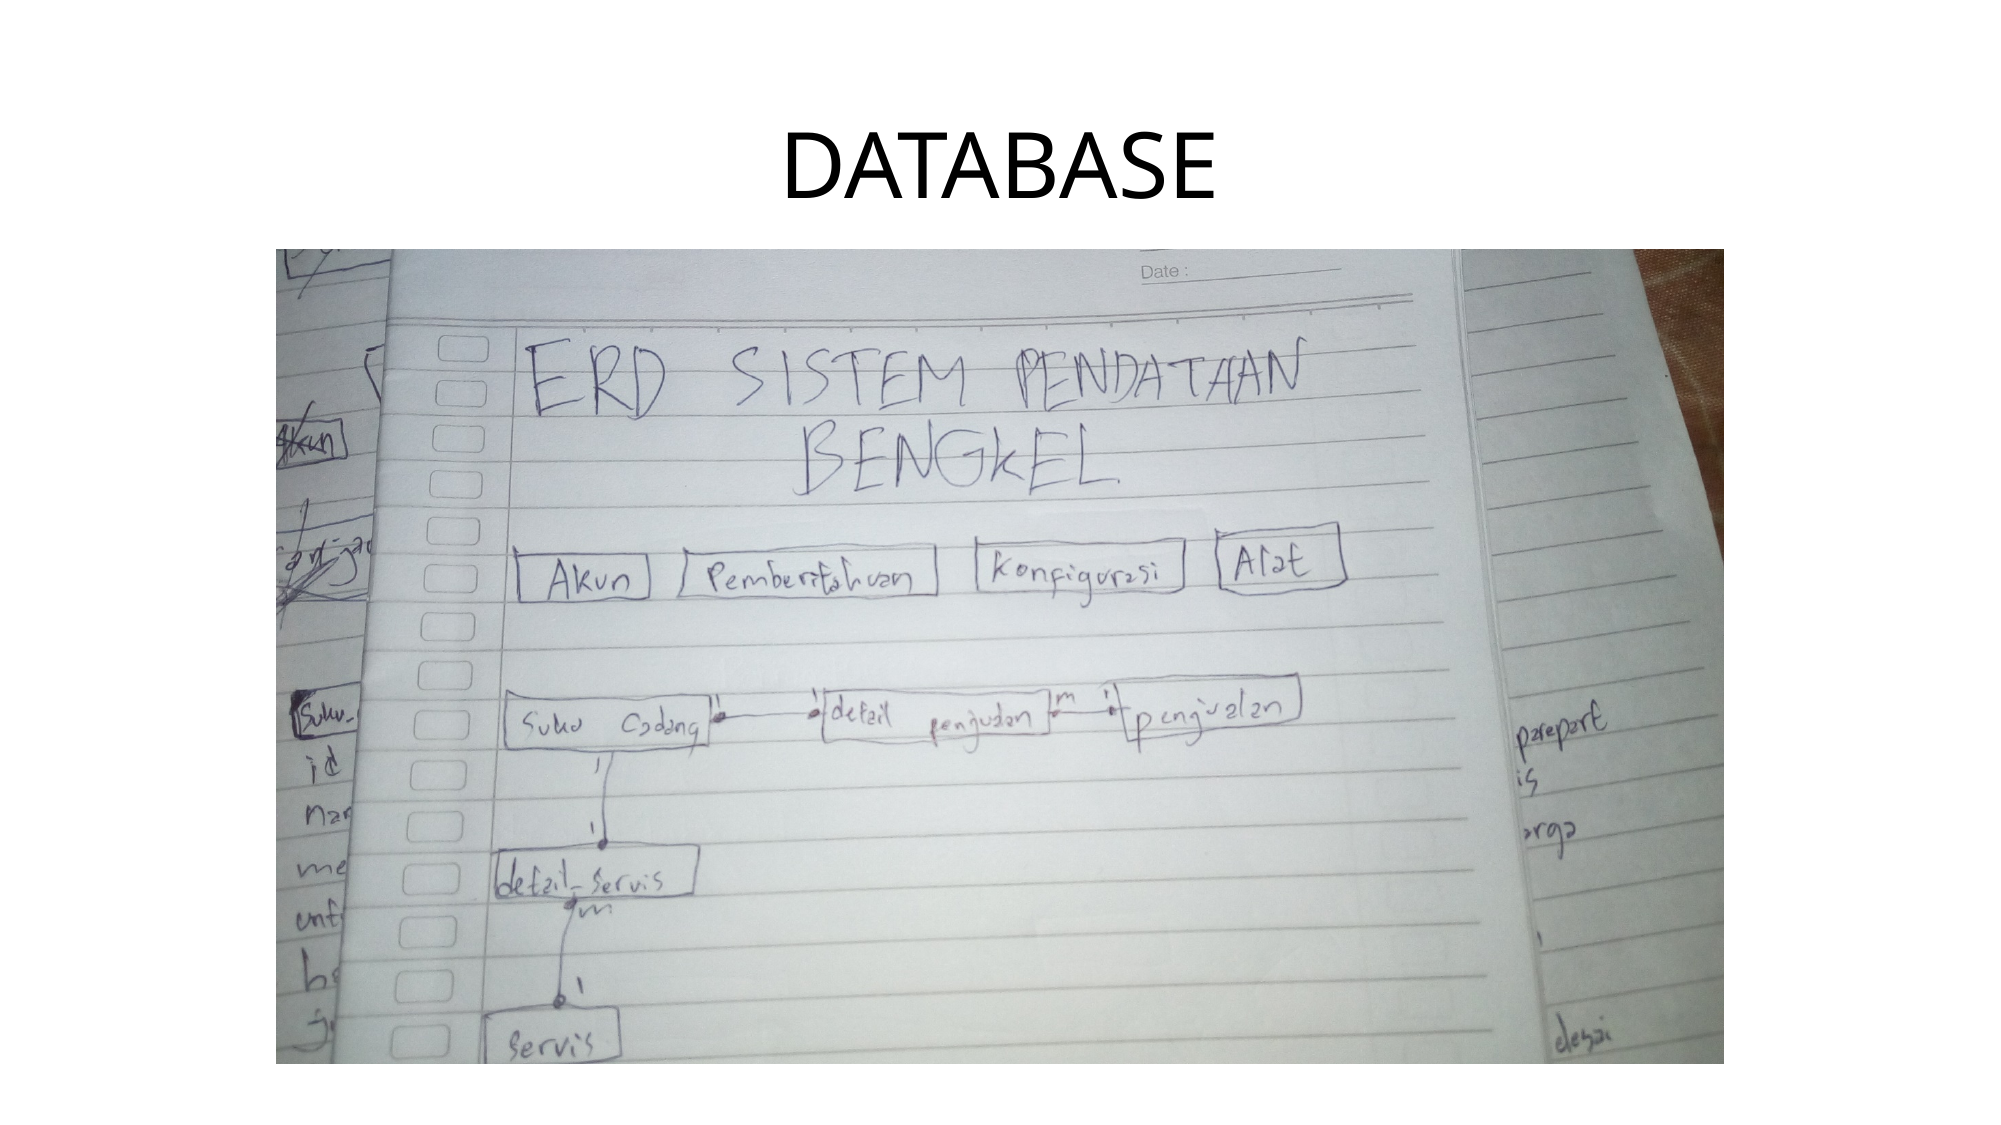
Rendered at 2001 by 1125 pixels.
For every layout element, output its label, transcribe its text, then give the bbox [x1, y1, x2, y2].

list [276, 249, 1724, 1064]
title DATABASE [137, 59, 1863, 278]
